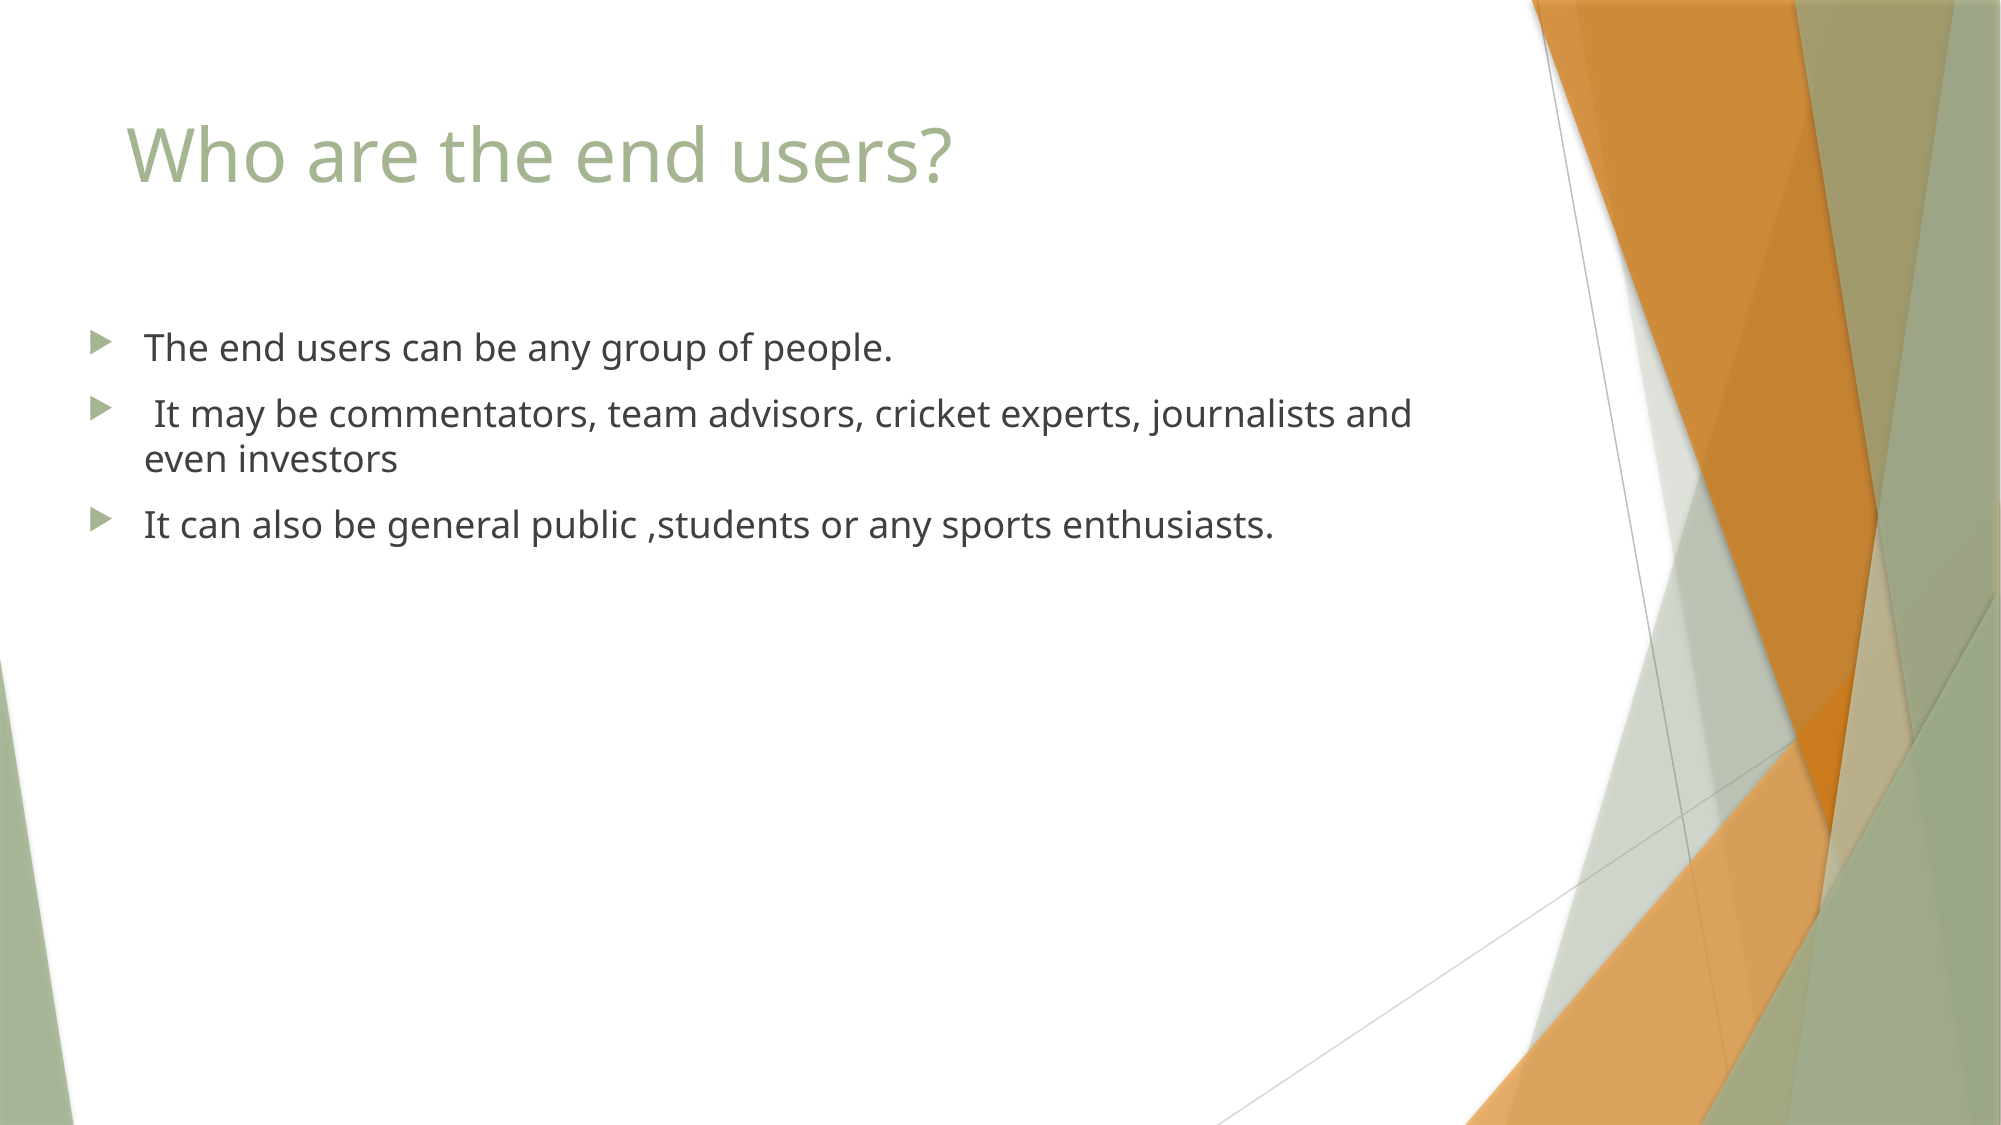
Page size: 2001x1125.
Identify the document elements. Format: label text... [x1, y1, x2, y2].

title Who are the end users? [111, 99, 1522, 317]
list The end users can be any group of people. It may be commentators, team advisors, cricket experts, journalists and even investors It can also be general public ,students or any sports enthusiasts. [72, 316, 1483, 954]
